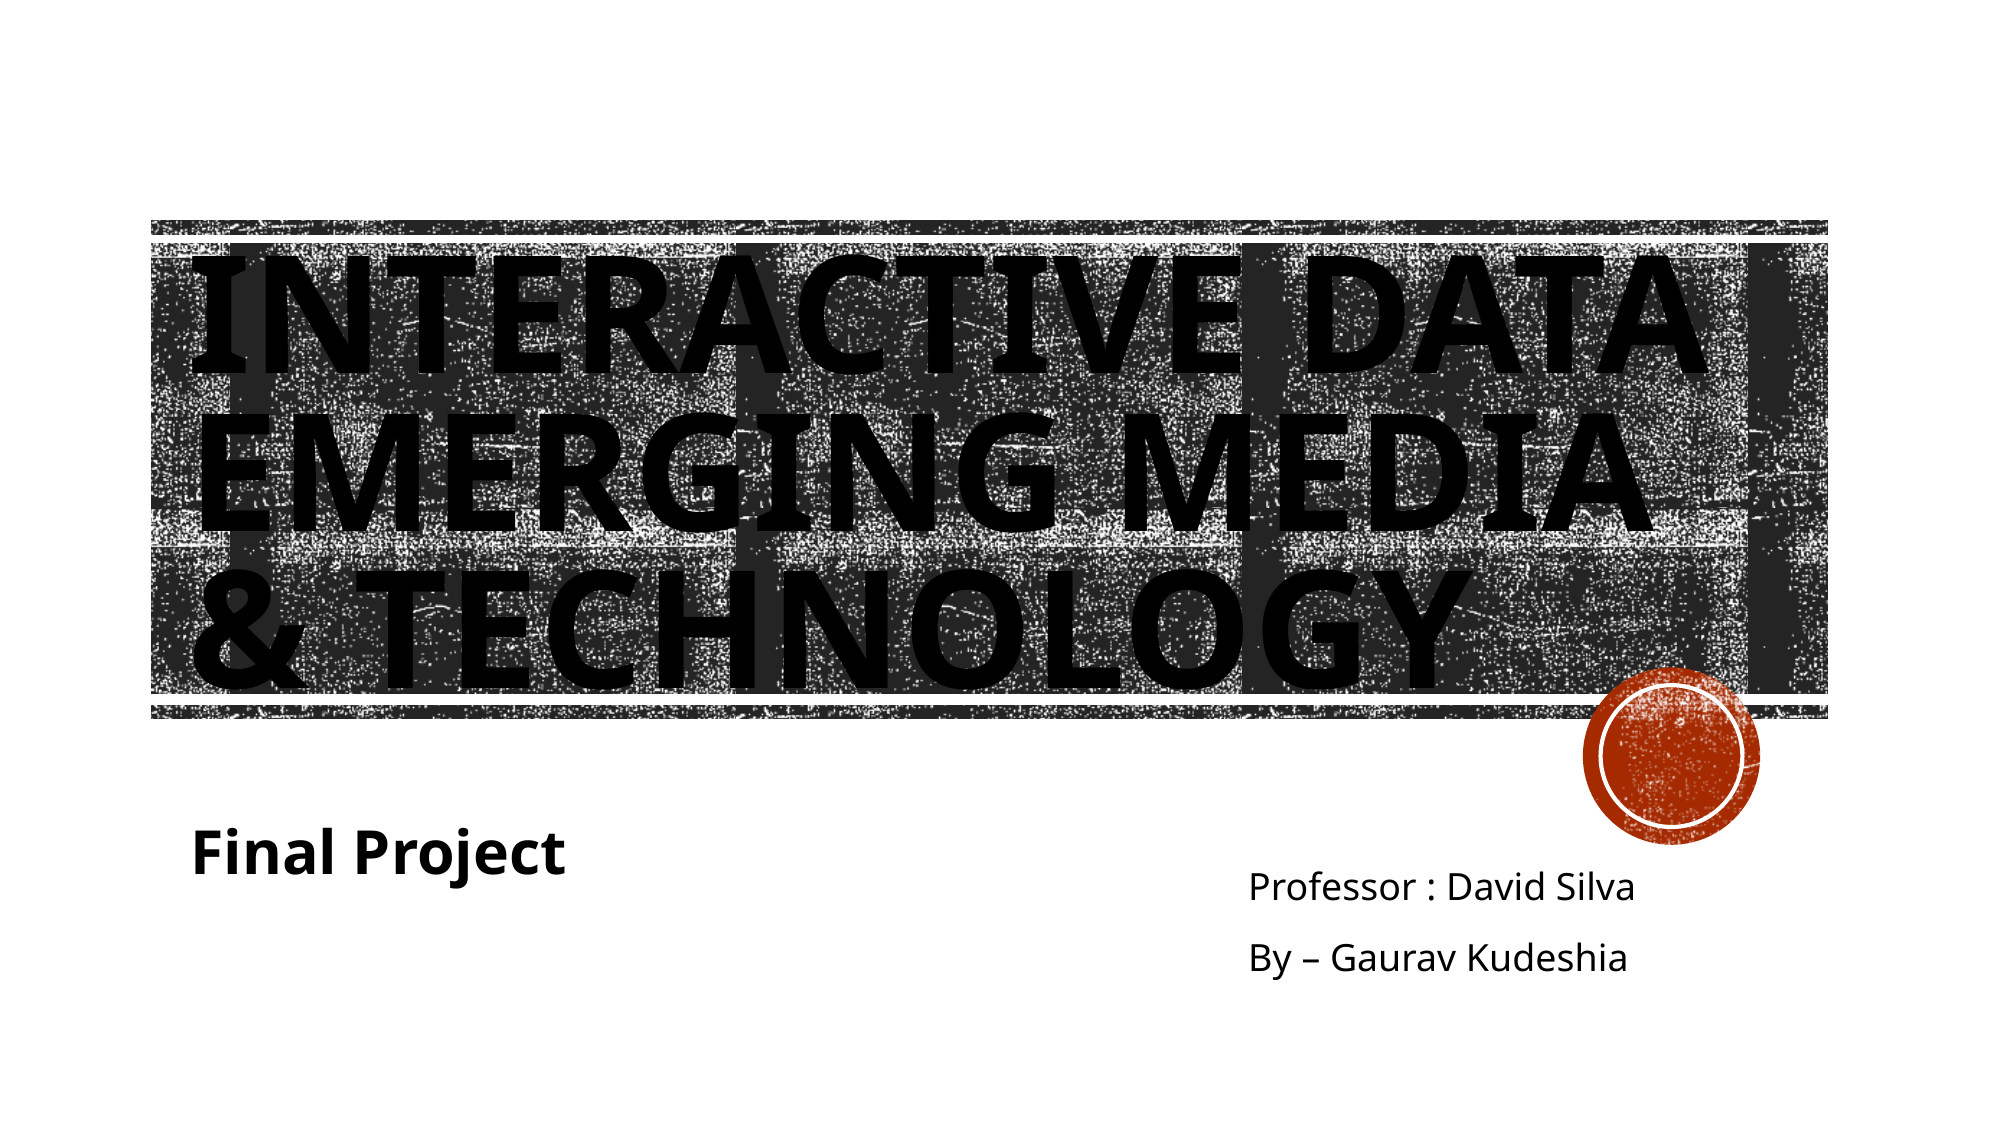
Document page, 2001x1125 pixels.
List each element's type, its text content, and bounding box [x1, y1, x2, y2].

title Interactive Data Emerging Media & Technology [172, 234, 1808, 733]
text_box Professor : David Silva [1233, 855, 1706, 915]
subtitle Final Project [175, 720, 1470, 896]
text_box By – Gaurav Kudeshia [1233, 926, 1780, 987]
